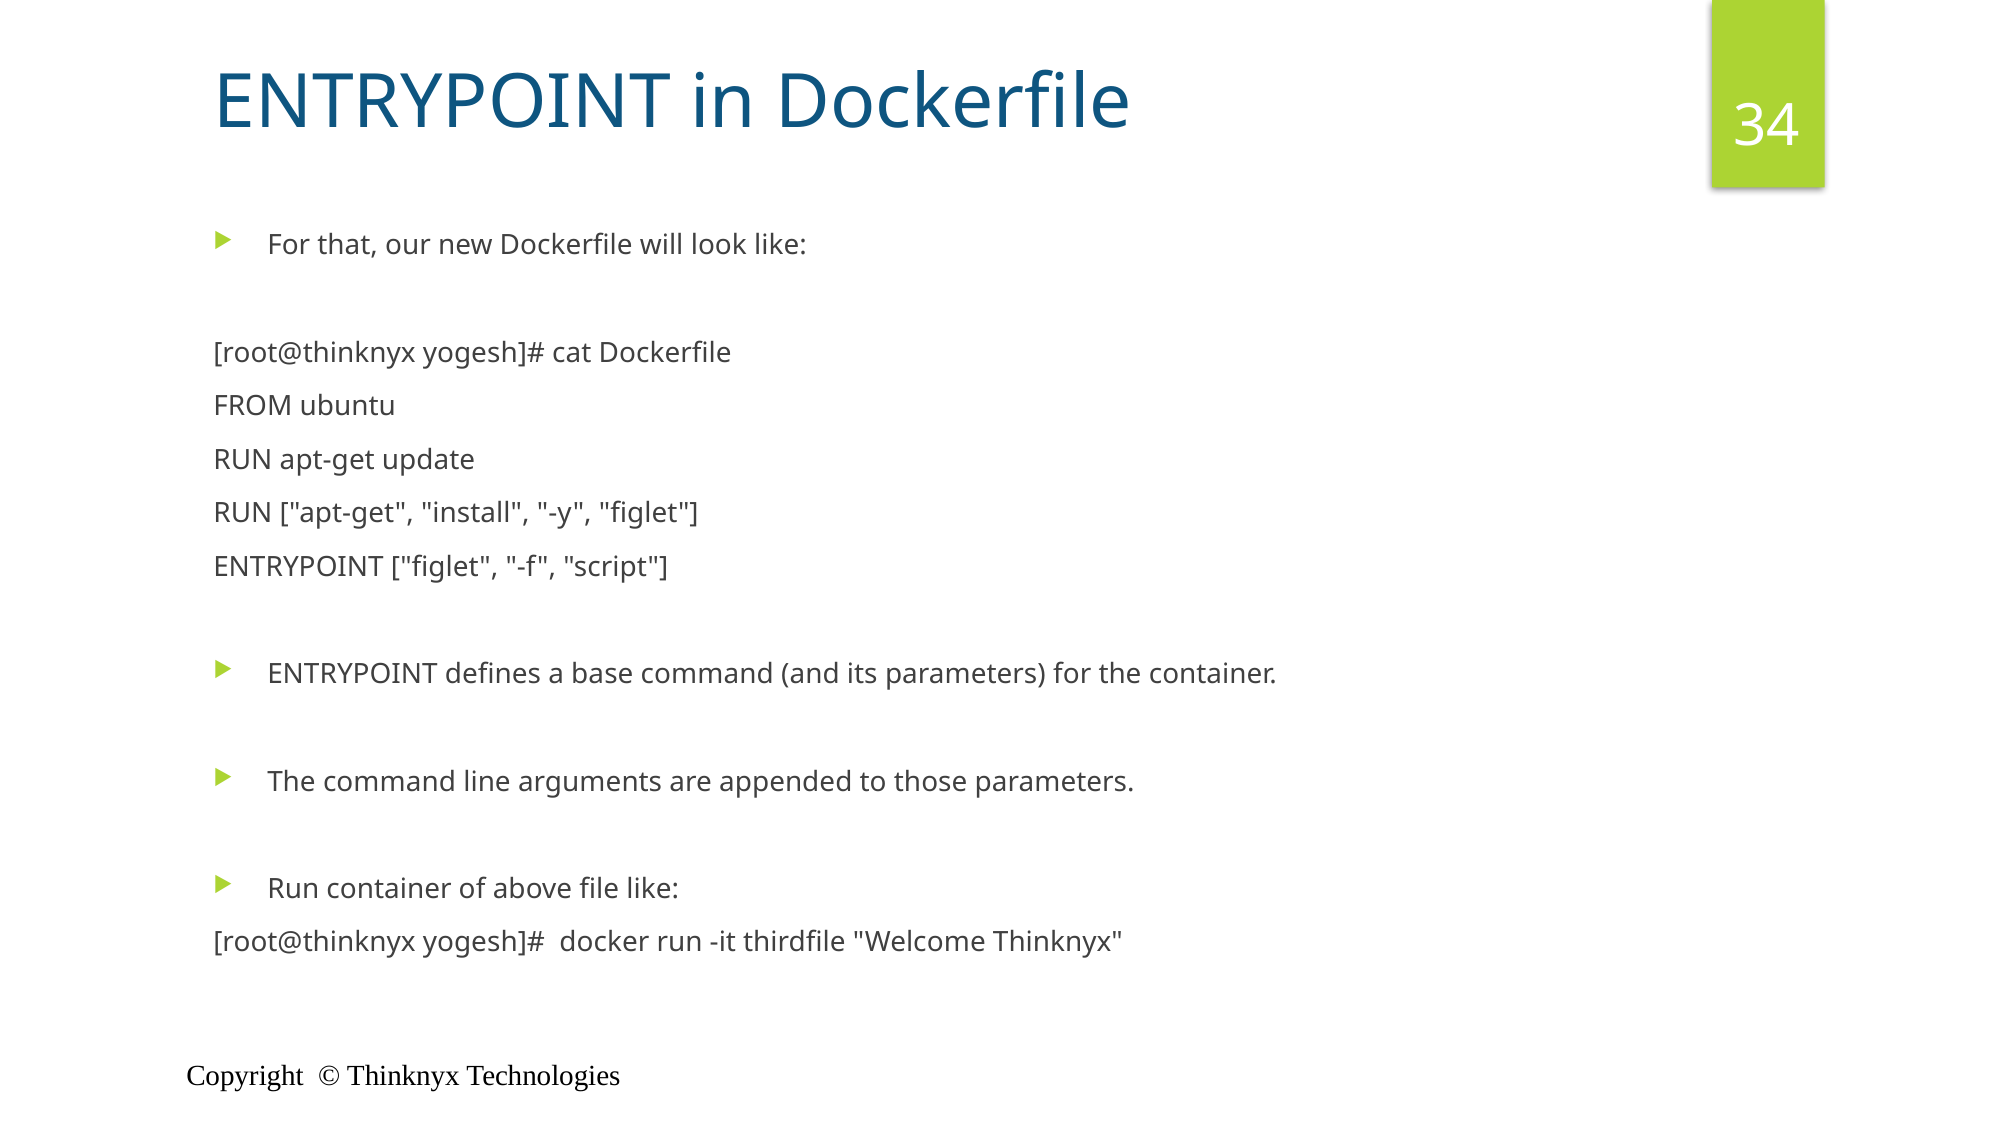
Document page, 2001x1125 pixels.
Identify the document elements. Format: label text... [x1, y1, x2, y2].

list For that, our new Dockerfile will look like: [root@thinknyx yogesh]# cat Dockerfile FROM ubuntu RUN apt-get update RUN ["apt-get", "install", "-y", "figlet"] ENTRYPOINT ["figlet", "-f", "script"] ENTRYPOINT defines a base command (and its parameters) for the container. The command line arguments are appended to those parameters. Run container of above file like: [root@thinknyx yogesh]# docker run -it thirdfile "Welcome Thinknyx" [198, 156, 1586, 969]
title ENTRYPOINT in Dockerfile [198, 28, 1549, 166]
slide_number 34 [1698, 48, 1836, 175]
footer Copyright © Thinknyx Technologies [86, 1048, 720, 1099]
